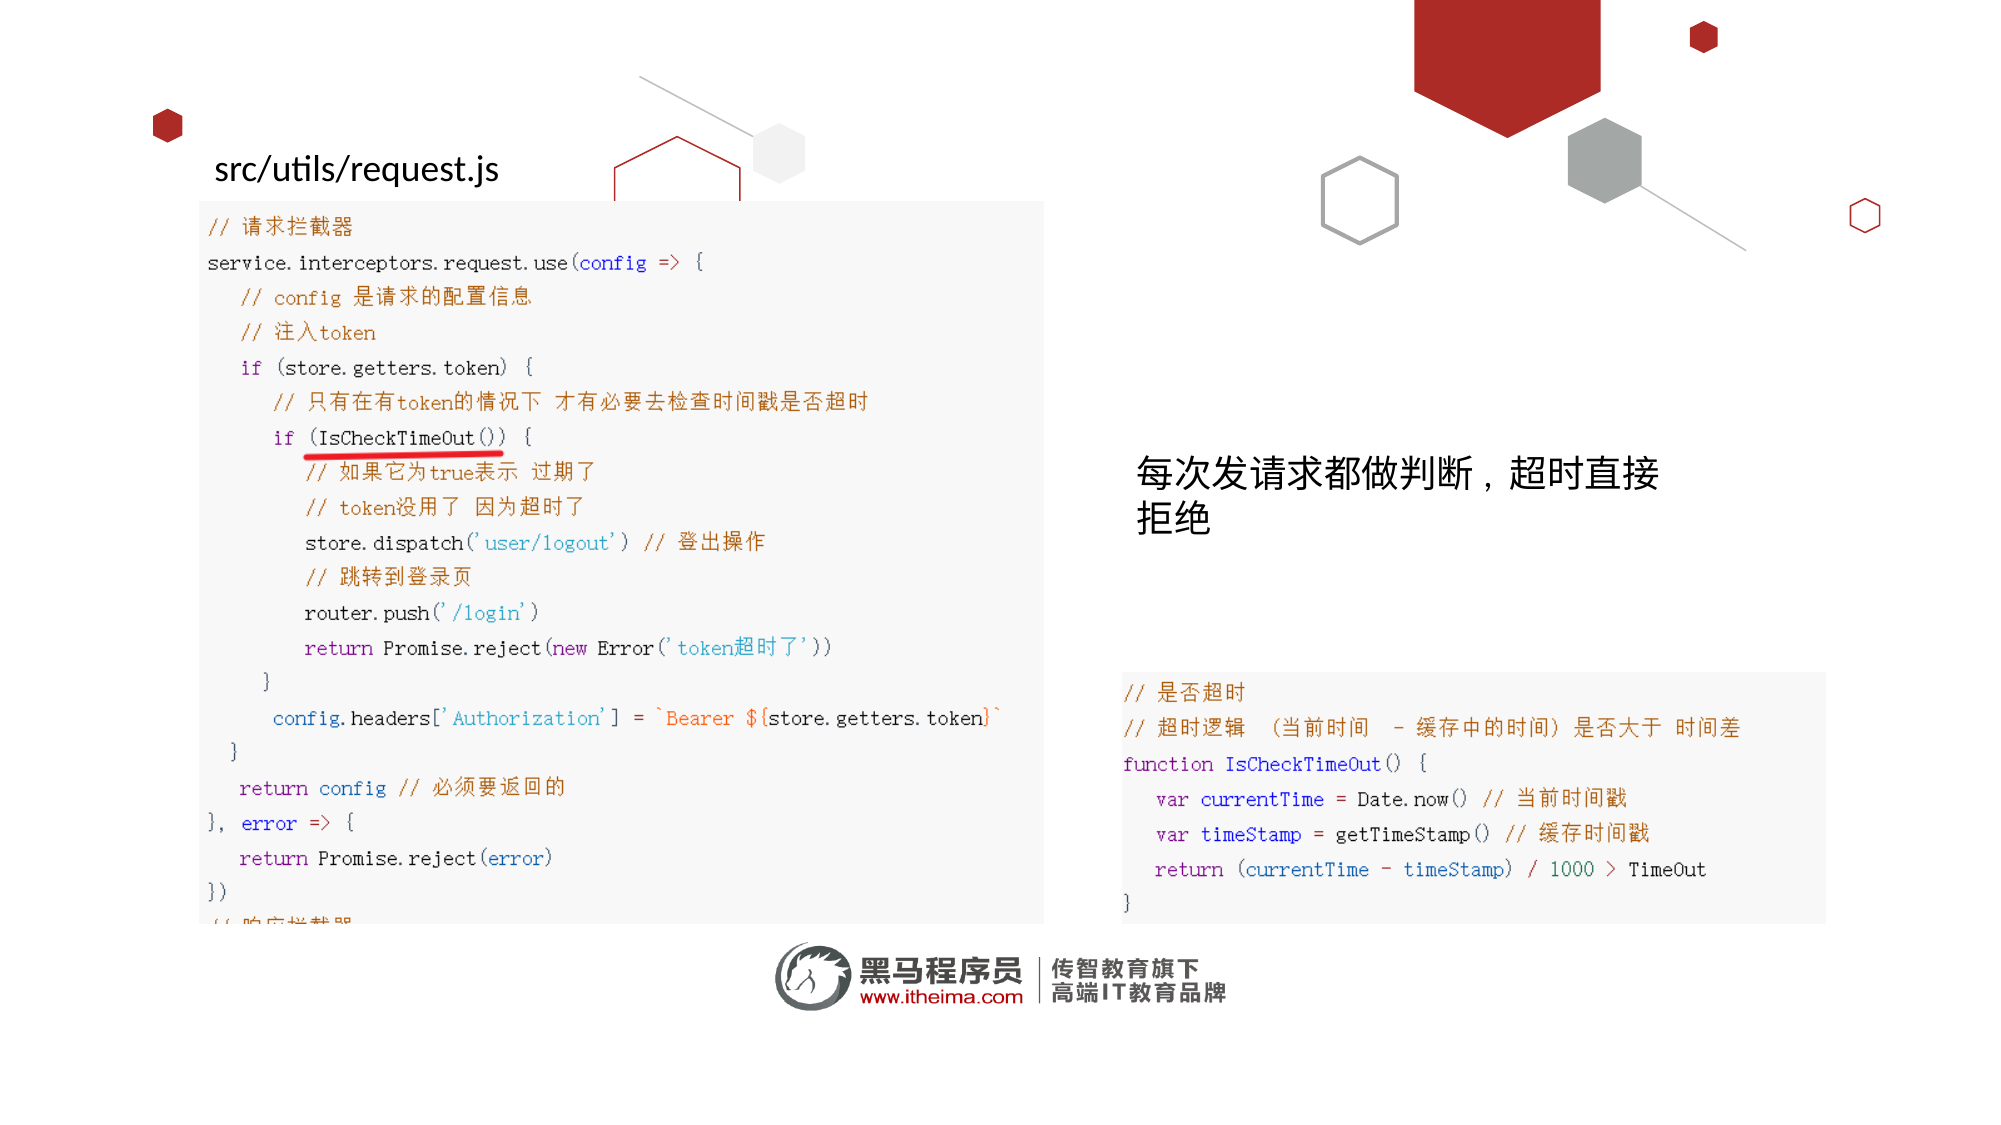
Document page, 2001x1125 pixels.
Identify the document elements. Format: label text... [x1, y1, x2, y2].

picture [1121, 672, 1827, 925]
picture [774, 939, 1226, 1013]
text_box 每次发请求都做判断, 超时直接拒绝 [1122, 442, 1711, 548]
picture [199, 200, 1044, 924]
text_box src/utils/request.js [199, 137, 617, 197]
